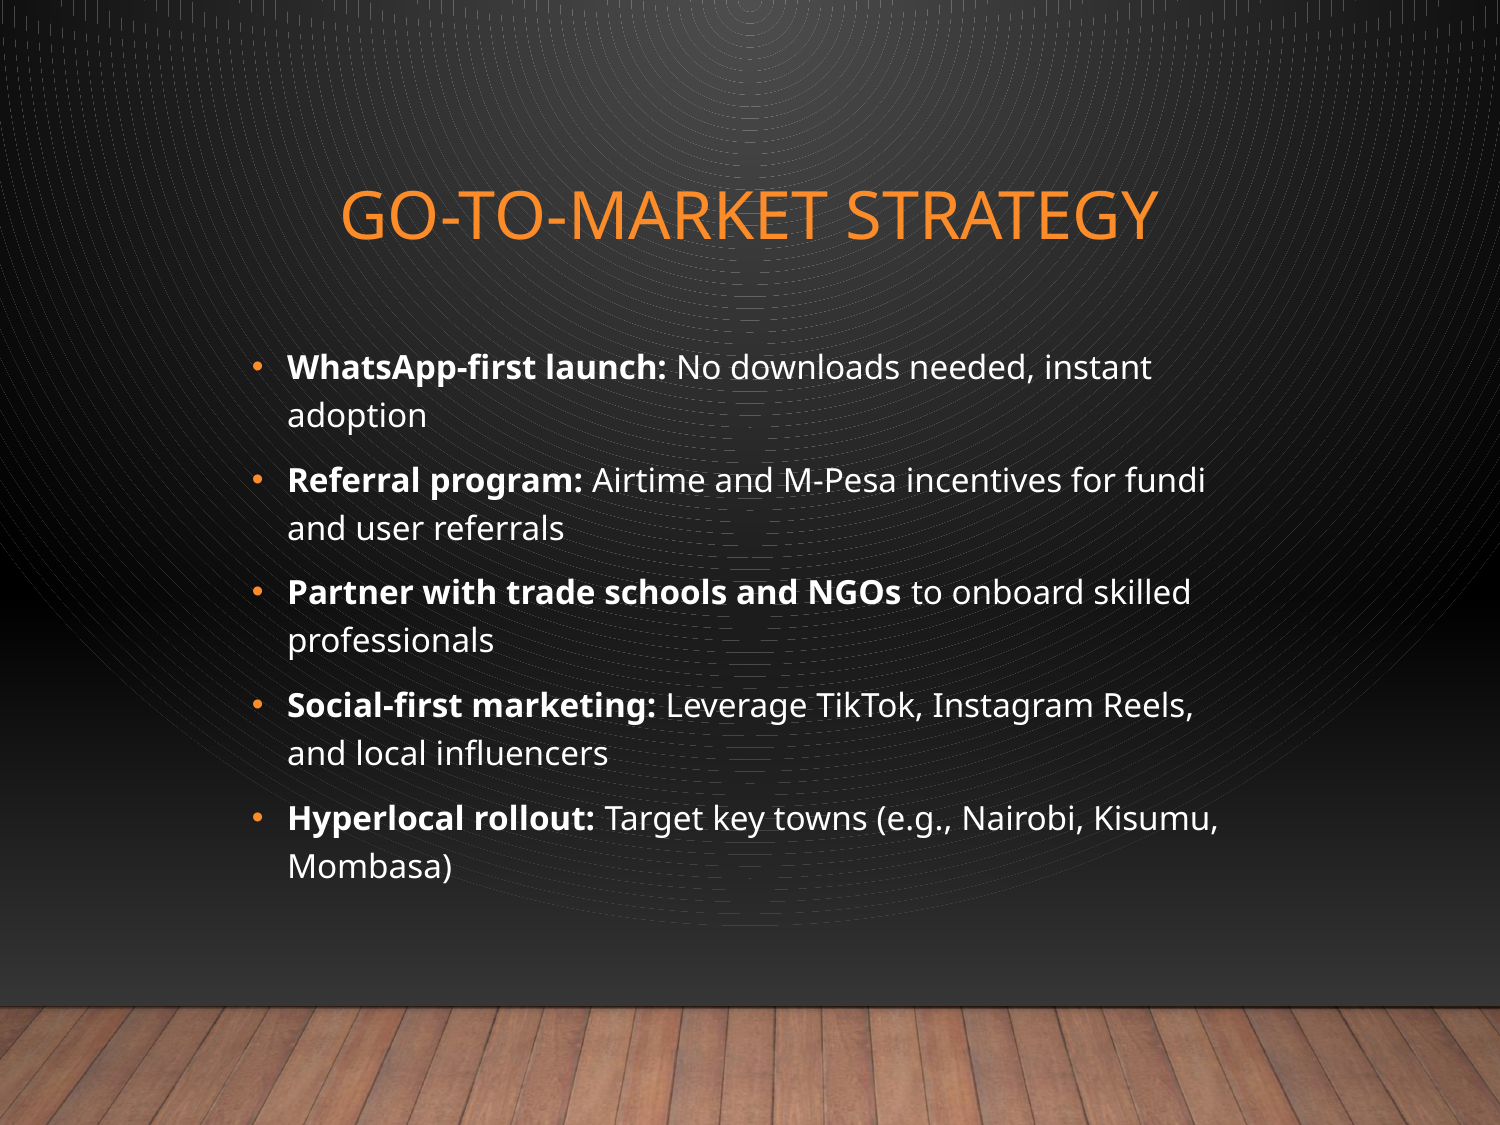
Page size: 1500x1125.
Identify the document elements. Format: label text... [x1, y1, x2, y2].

picture [0, 1006, 1500, 1125]
list WhatsApp-first launch: No downloads needed, instant adoption Referral program: Airtime and M-Pesa incentives for fundi and user referrals Partner with trade schools and NGOs to onboard skilled professionals Social-first marketing: Leverage TikTok, Instagram Reels, and local influencers Hyperlocal rollout: Target key towns (e.g., Nairobi, Kisumu, Mombasa) [236, 330, 1263, 897]
title Go-to-Market Strategy [236, 131, 1263, 305]
